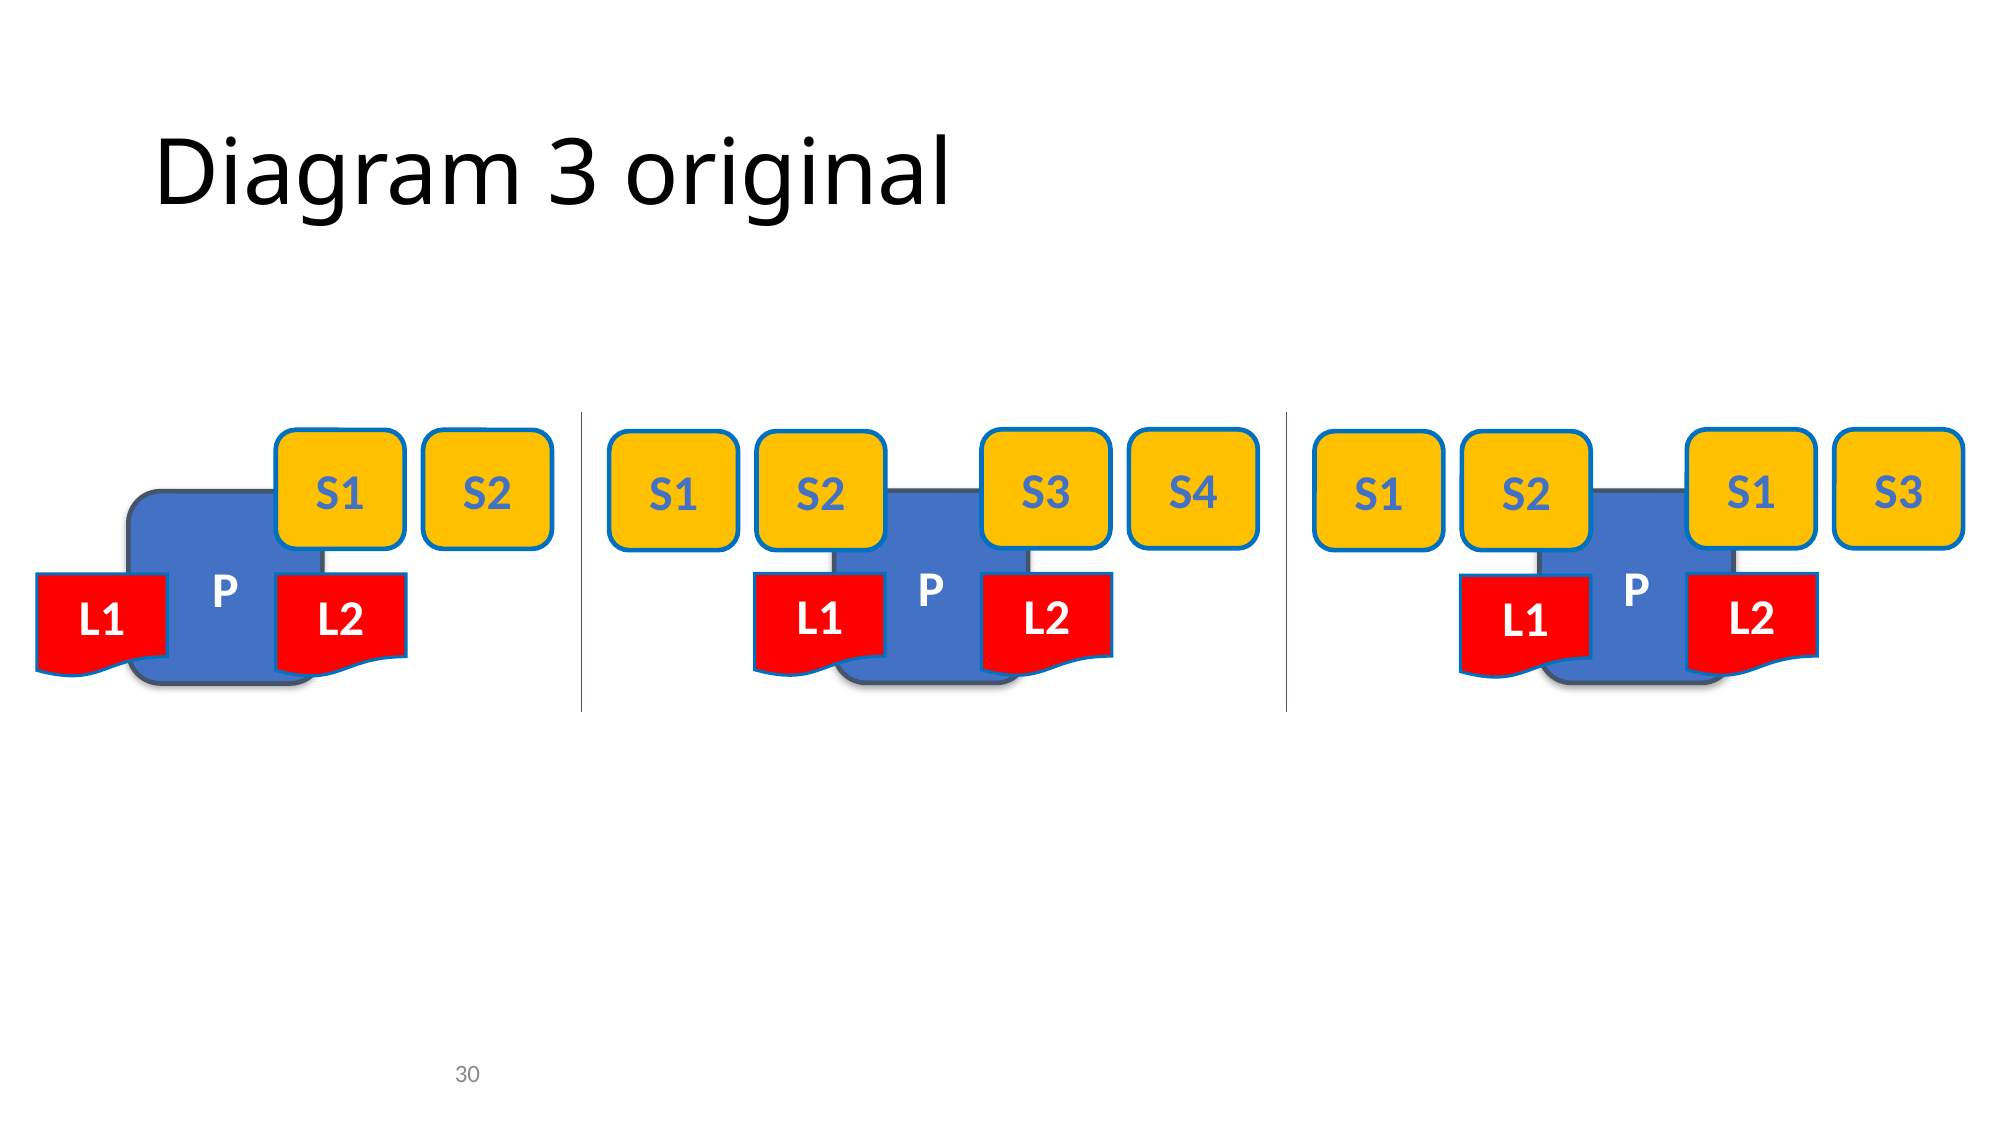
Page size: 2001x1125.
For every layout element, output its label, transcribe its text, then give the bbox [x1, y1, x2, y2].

title Diagram 3 original [137, 65, 1863, 284]
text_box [36, 412, 1964, 712]
slide_number 30 [45, 1042, 496, 1103]
